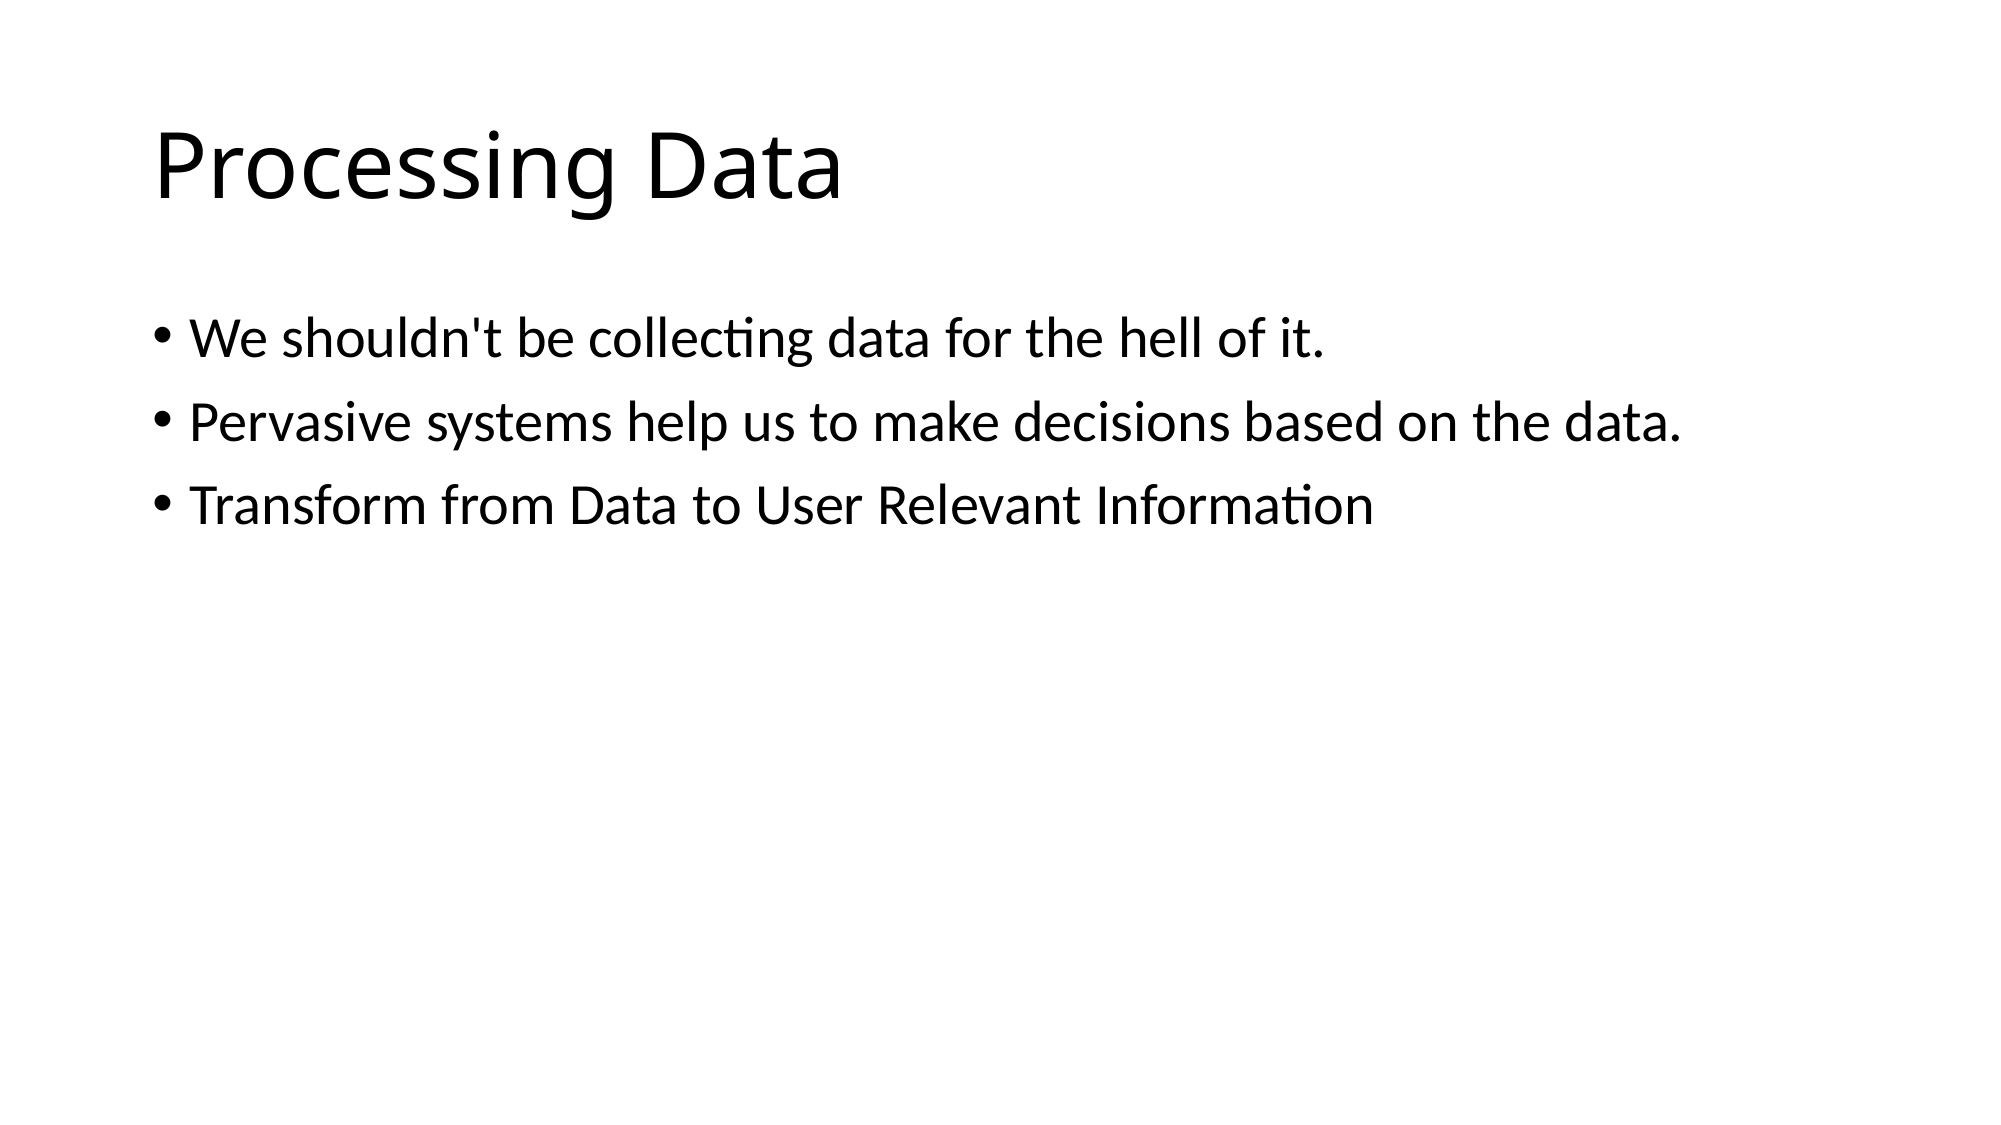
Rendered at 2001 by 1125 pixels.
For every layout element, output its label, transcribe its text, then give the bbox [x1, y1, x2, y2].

list We shouldn't be collecting data for the hell of it. Pervasive systems help us to make decisions based on the data.  Transform from Data to User Relevant Information [137, 299, 1863, 1014]
title Processing Data [137, 59, 1863, 278]
